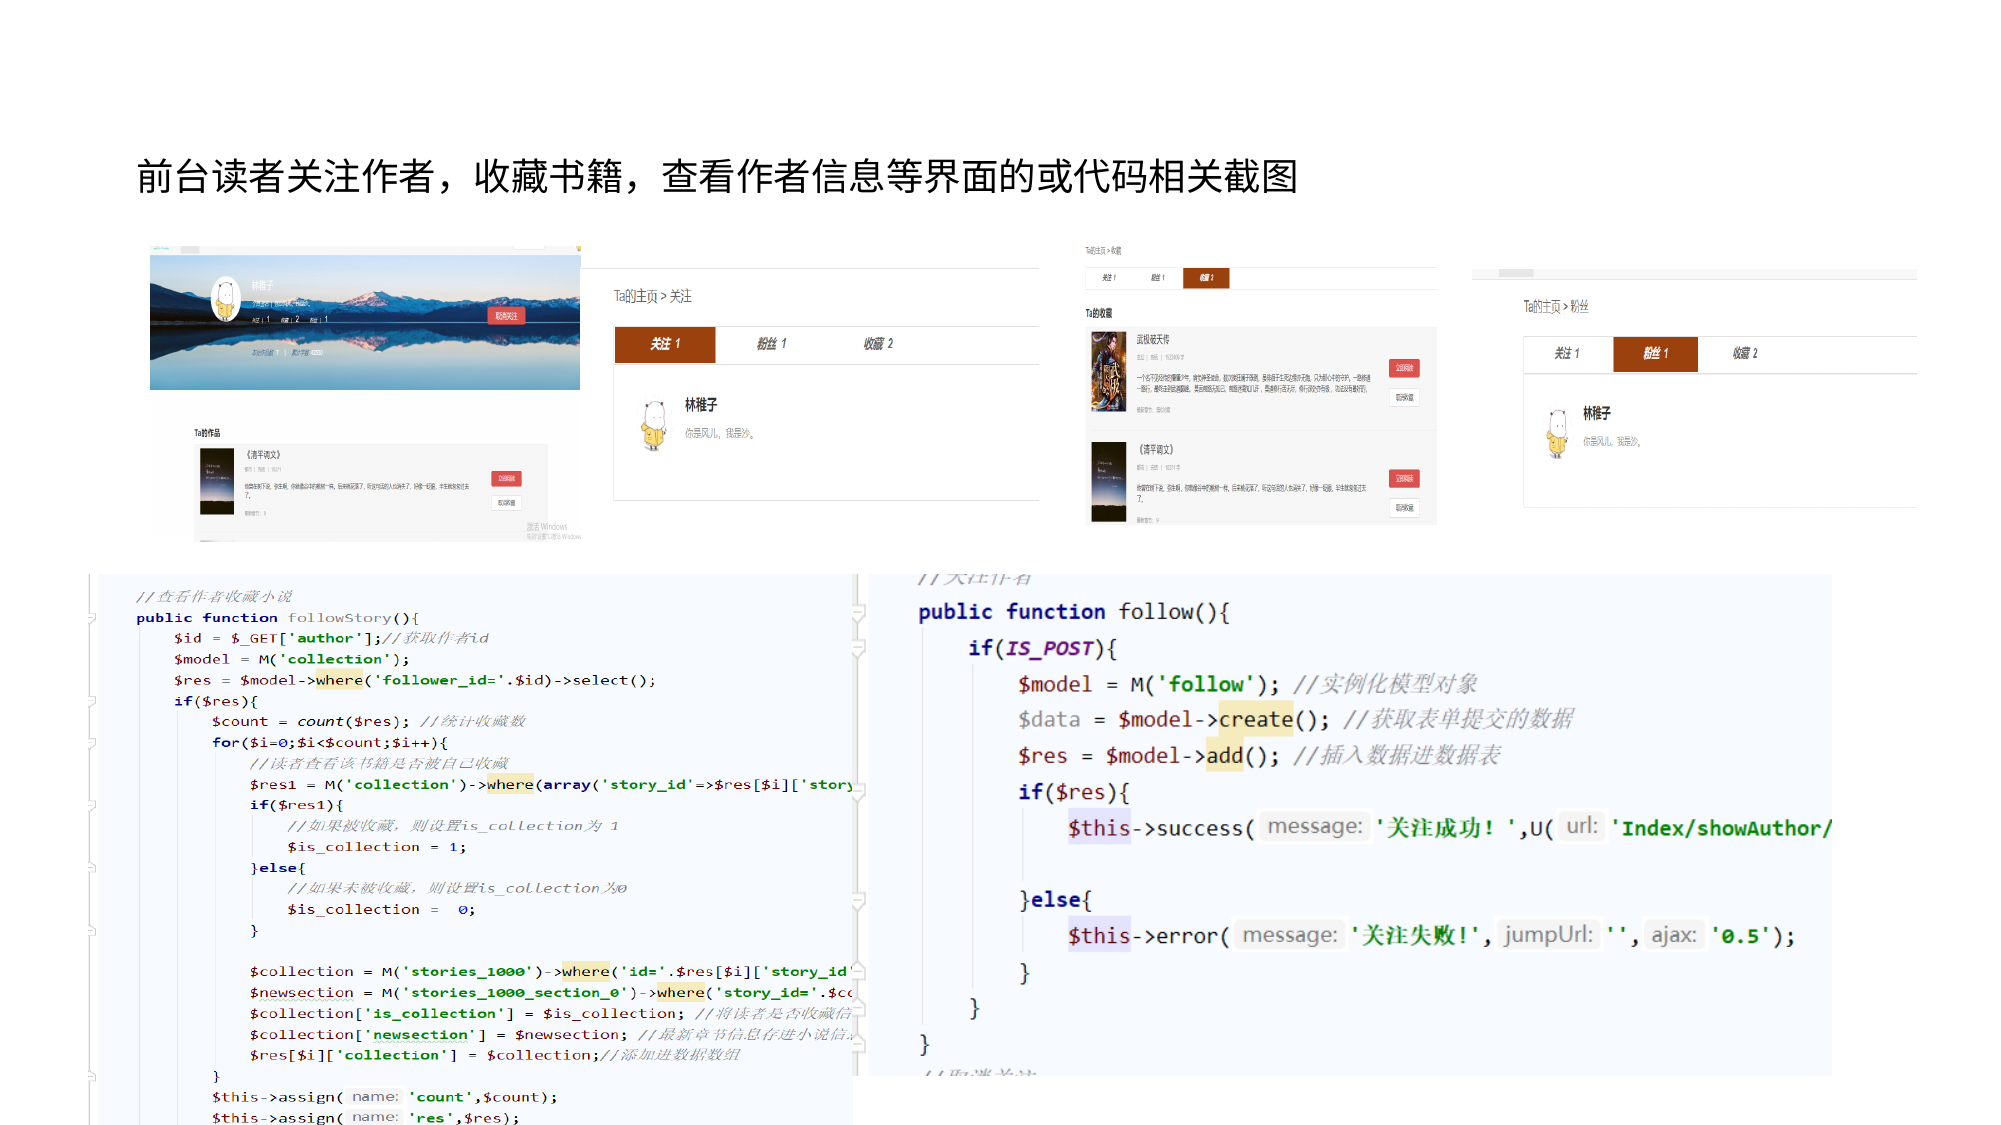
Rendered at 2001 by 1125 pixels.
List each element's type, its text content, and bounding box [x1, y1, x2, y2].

text_box 前台读者关注作者，收藏书籍，查看作者信息等界面的或代码相关截图 [121, 145, 1314, 205]
picture [1472, 269, 1917, 551]
picture [88, 574, 1832, 1125]
picture [150, 246, 1039, 542]
picture [1071, 246, 1437, 525]
